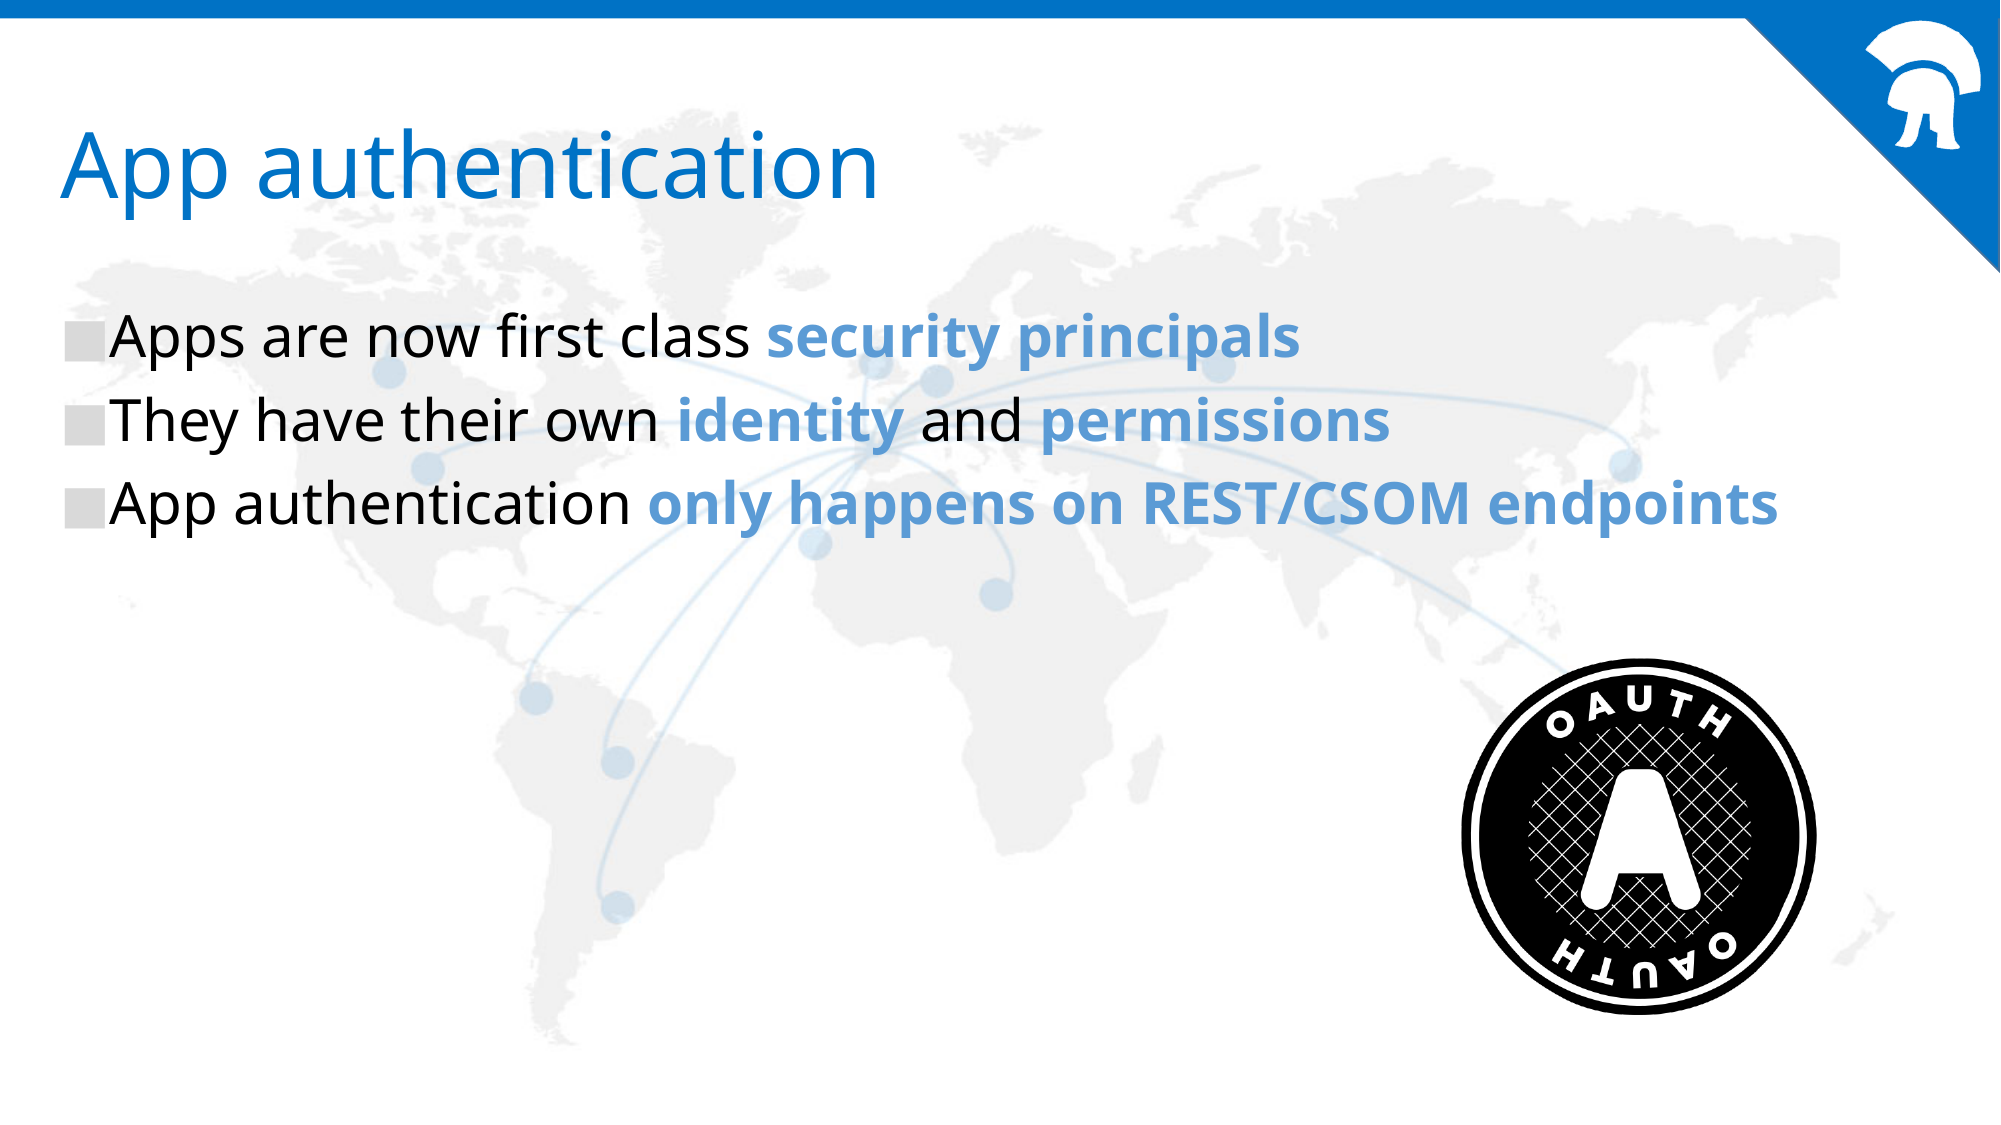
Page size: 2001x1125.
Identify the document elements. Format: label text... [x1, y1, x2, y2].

title App authentication [45, 59, 1863, 278]
list Apps are now first class security principals They have their own identity and permissions App authentication only happens on REST/CSOM endpoints [45, 299, 1863, 1014]
picture [0, 0, 2001, 1125]
